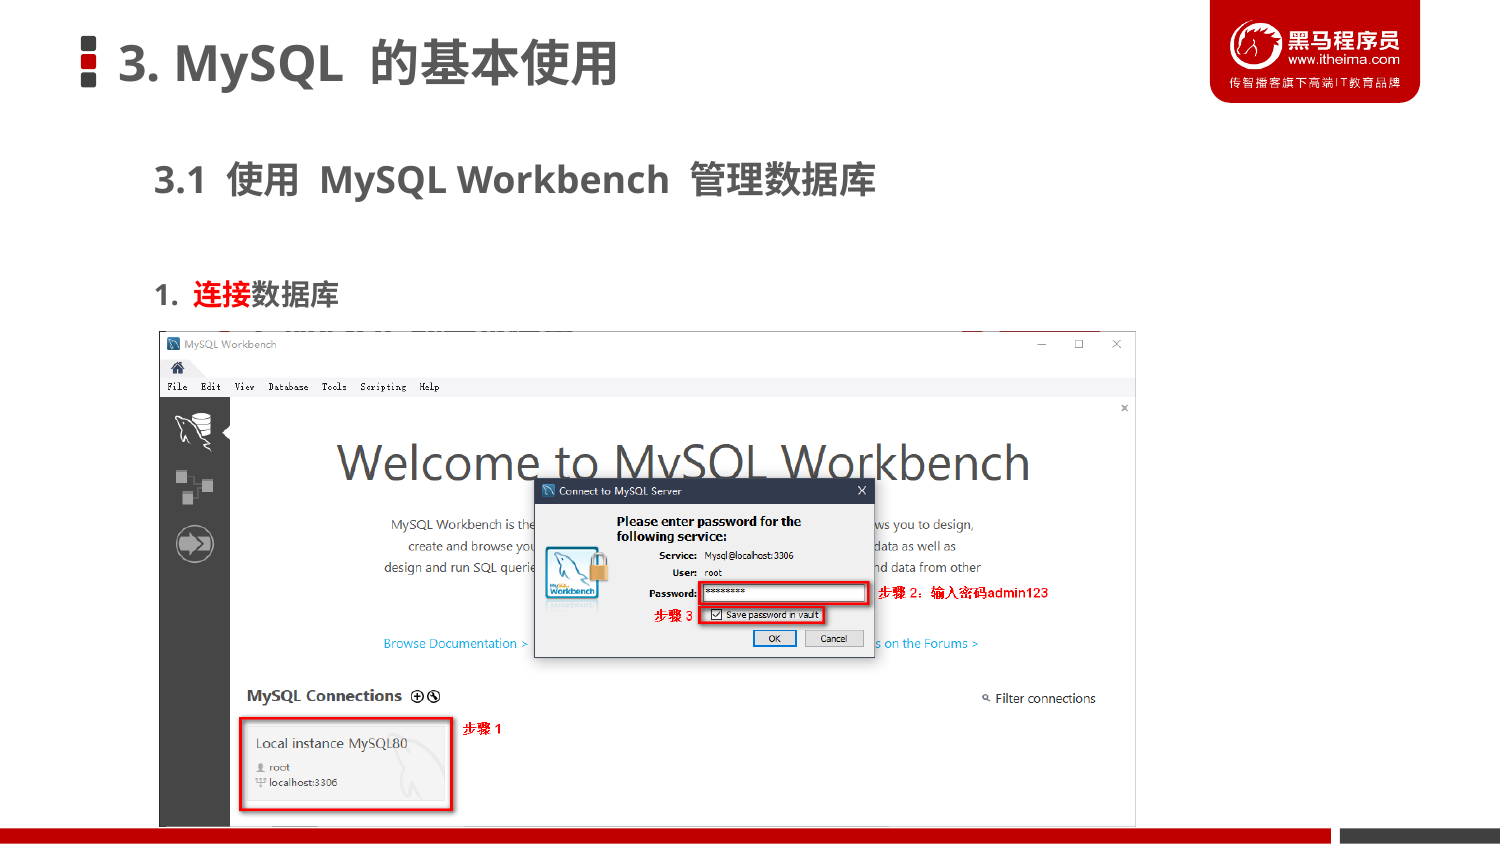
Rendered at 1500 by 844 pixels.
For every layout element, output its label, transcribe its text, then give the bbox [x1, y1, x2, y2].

picture [159, 330, 1136, 827]
text_box 1. 连接数据库 [139, 273, 1204, 320]
title 3. MySQL 的基本使用 [103, 0, 1209, 130]
picture [1211, 11, 1419, 97]
list 3.1 使用 MySQL Workbench 管理数据库 [139, 153, 1209, 243]
